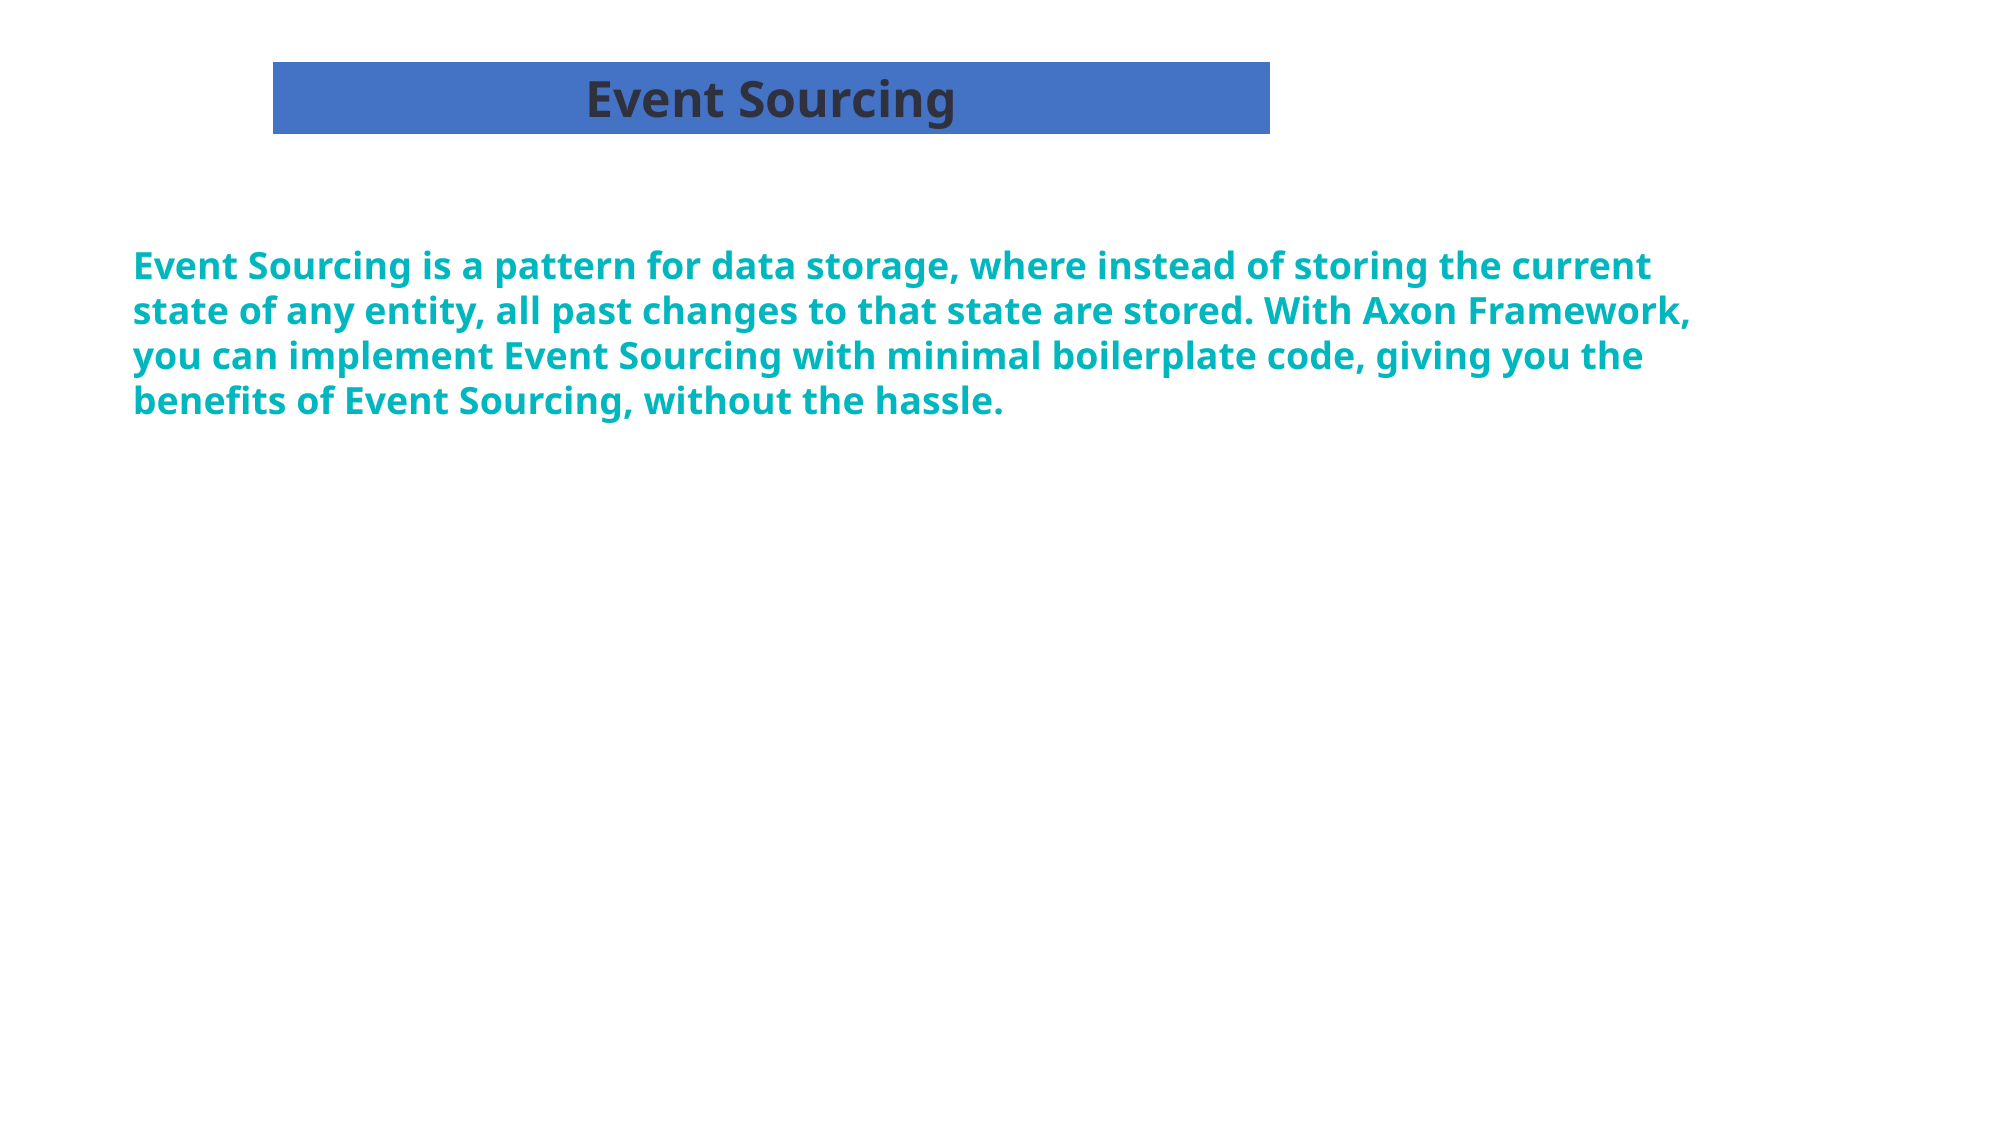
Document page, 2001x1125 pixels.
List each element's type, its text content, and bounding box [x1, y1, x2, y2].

text_box Event Sourcing is a pattern for data storage, where instead of storing the current state of any entity, all past changes to that state are stored. With Axon Framework, you can implement Event Sourcing with minimal boilerplate code, giving you the benefits of Event Sourcing, without the hassle. [118, 234, 1710, 429]
text_box Event Sourcing [270, 59, 1273, 137]
